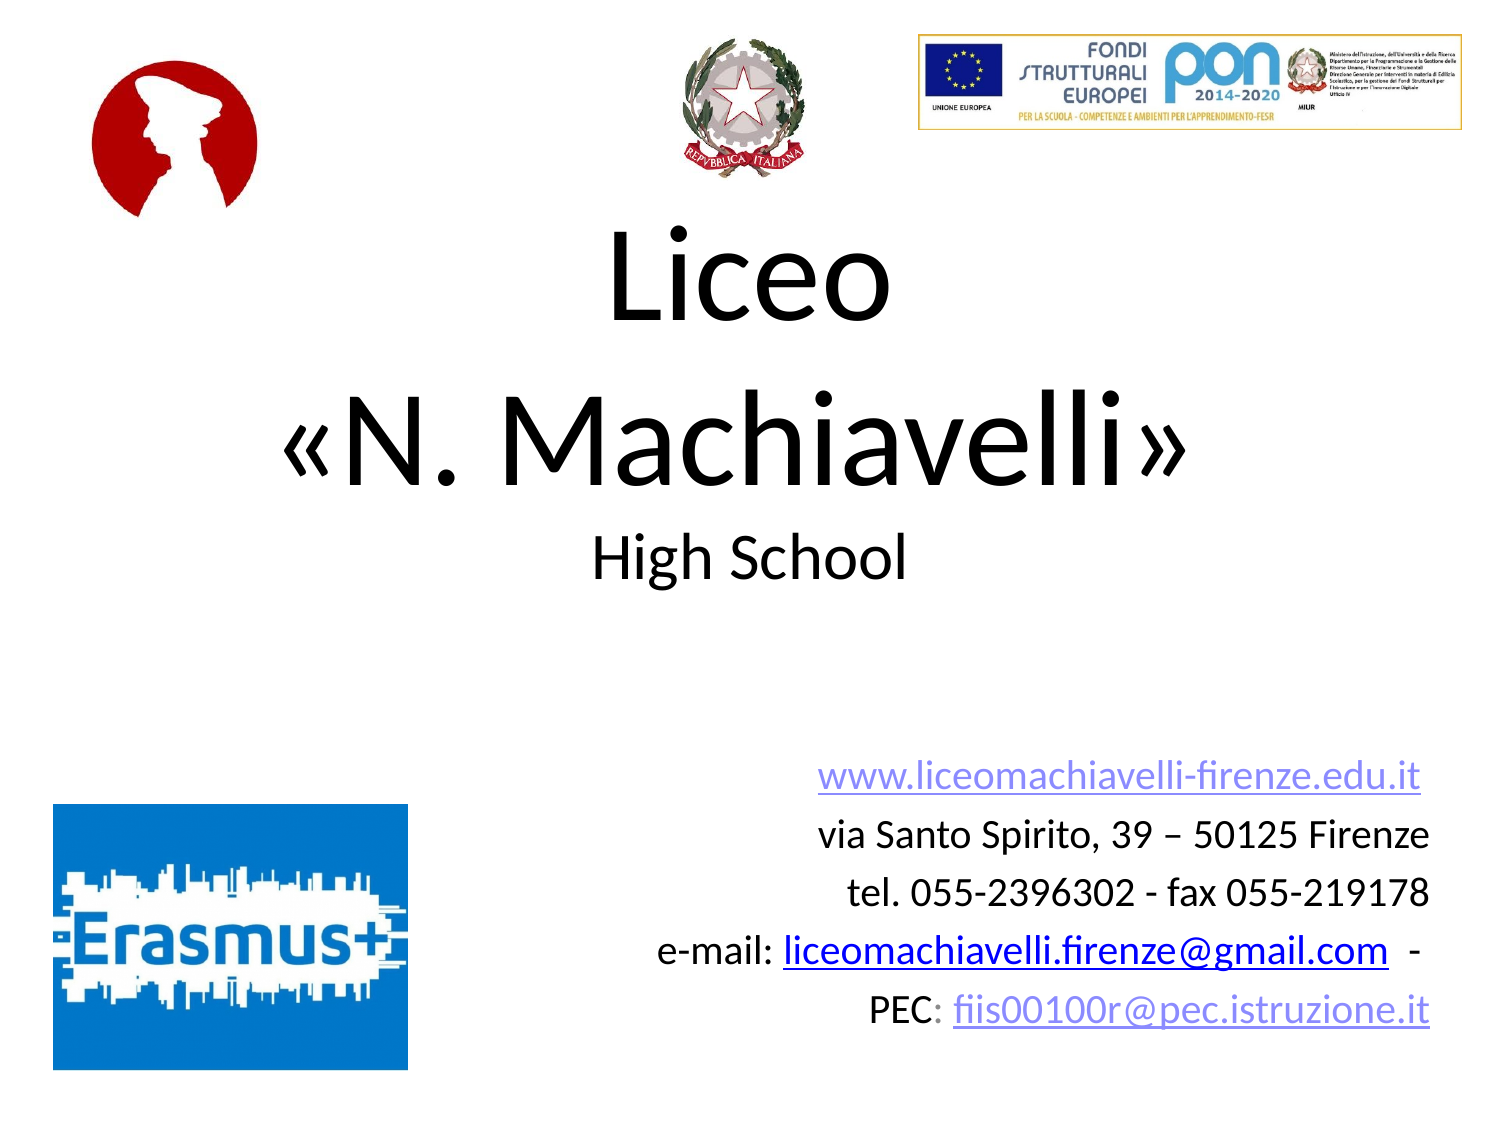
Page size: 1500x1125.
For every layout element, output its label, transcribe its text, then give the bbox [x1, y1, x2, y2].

picture [52, 804, 408, 1071]
picture [678, 35, 809, 182]
subtitle www.liceomachiavelli-firenze.edu.it via Santo Spirito, 39 – 50125 Firenze tel. 055-2396302 - fax 055-219178 e-mail: liceomachiavelli.firenze@gmail.com - PEC: fiis00100r@pec.istruzione.it [395, 680, 1446, 969]
picture [918, 34, 1462, 130]
title Liceo «N. Machiavelli» High School [112, 349, 1388, 591]
picture [64, 36, 290, 258]
